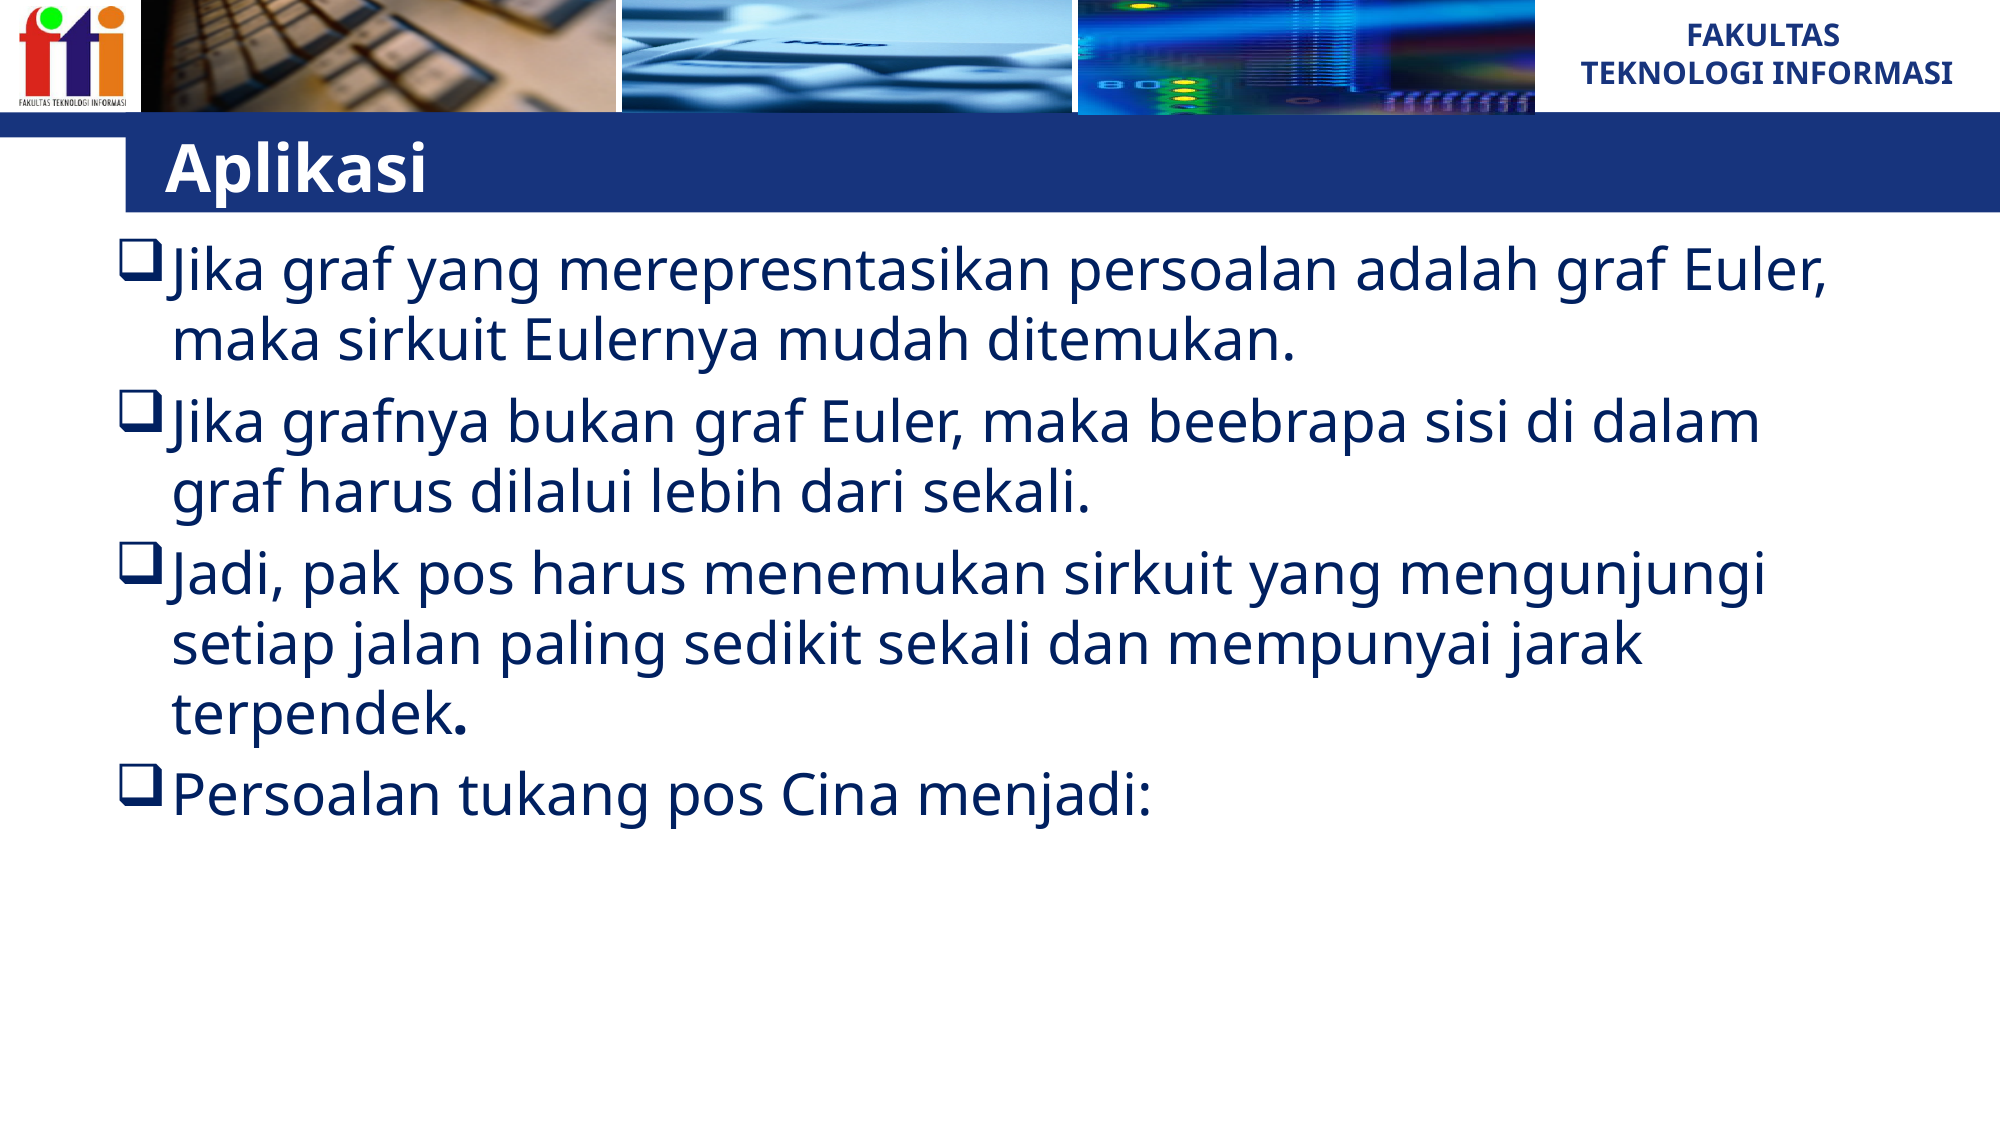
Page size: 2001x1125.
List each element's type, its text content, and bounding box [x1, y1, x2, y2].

picture [1078, 0, 1535, 115]
list Jika graf yang merepresntasikan persoalan adalah graf Euler, maka sirkuit Eulernya mudah ditemukan. Jika grafnya bukan graf Euler, maka beebrapa sisi di dalam graf harus dilalui lebih dari sekali. Jadi, pak pos harus menemukan sirkuit yang mengunjungi setiap jalan paling sedikit sekali dan mempunyai jarak terpendek. Persoalan tukang pos Cina menjadi: [99, 224, 1901, 1038]
title Aplikasi [149, 119, 1934, 213]
picture [622, 0, 1072, 113]
picture [19, 6, 126, 106]
picture [141, 0, 616, 112]
